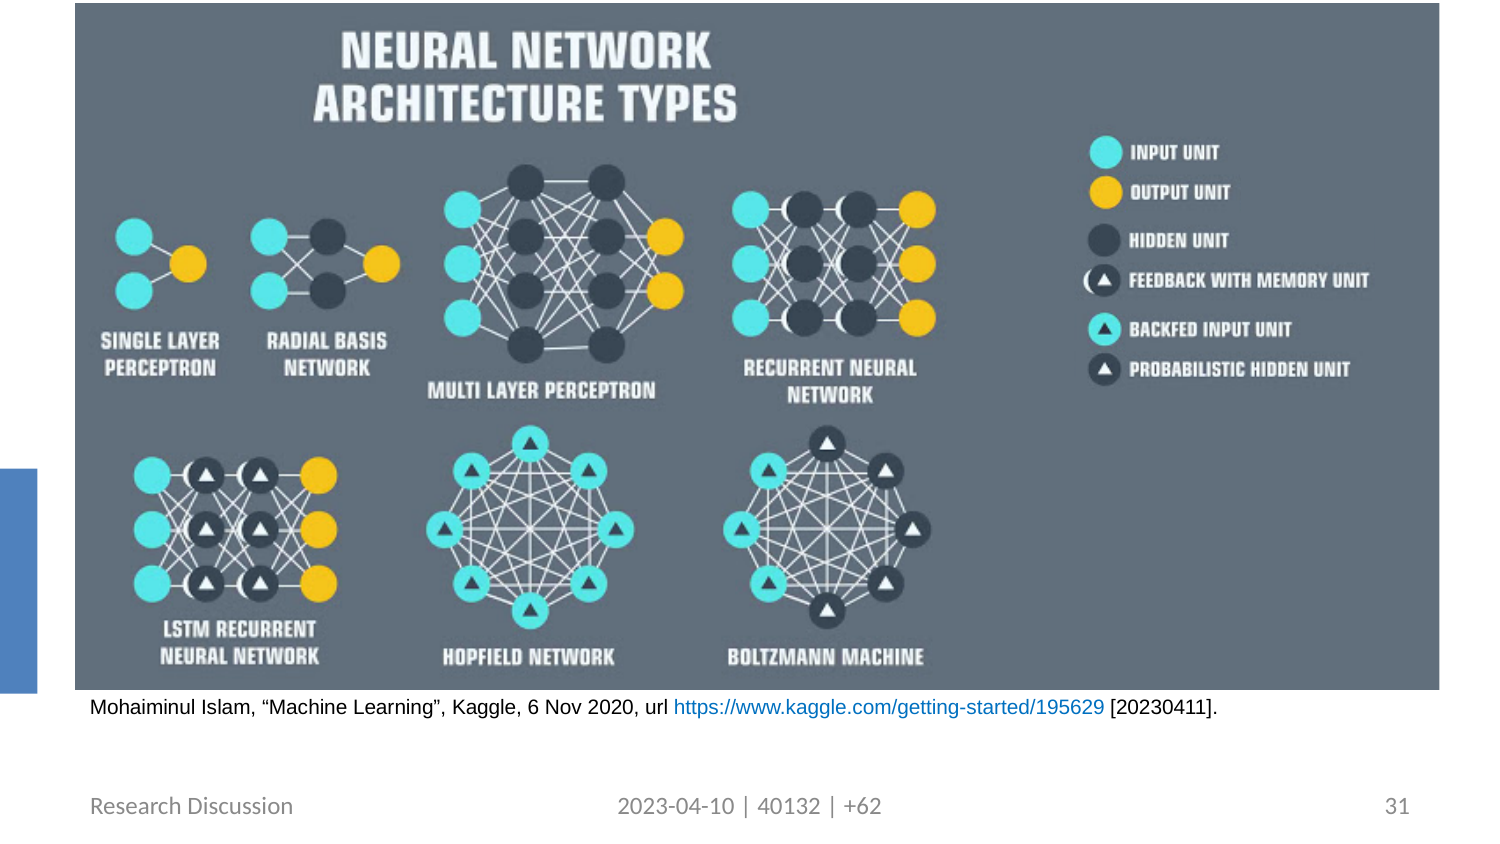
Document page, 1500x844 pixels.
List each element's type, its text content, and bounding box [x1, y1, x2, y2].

slide_number 31 [1074, 782, 1425, 827]
text_box Mohaiminul Islam, “Machine Learning”, Kaggle, 6 Nov 2020, url https://www.kaggle.com/getting-started/195629 [20230411]. [74, 697, 1425, 727]
slide_number Research Discussion [75, 782, 463, 827]
footer 2023-04-10 | 40132 | +62 [512, 782, 988, 827]
picture [74, 3, 1440, 690]
